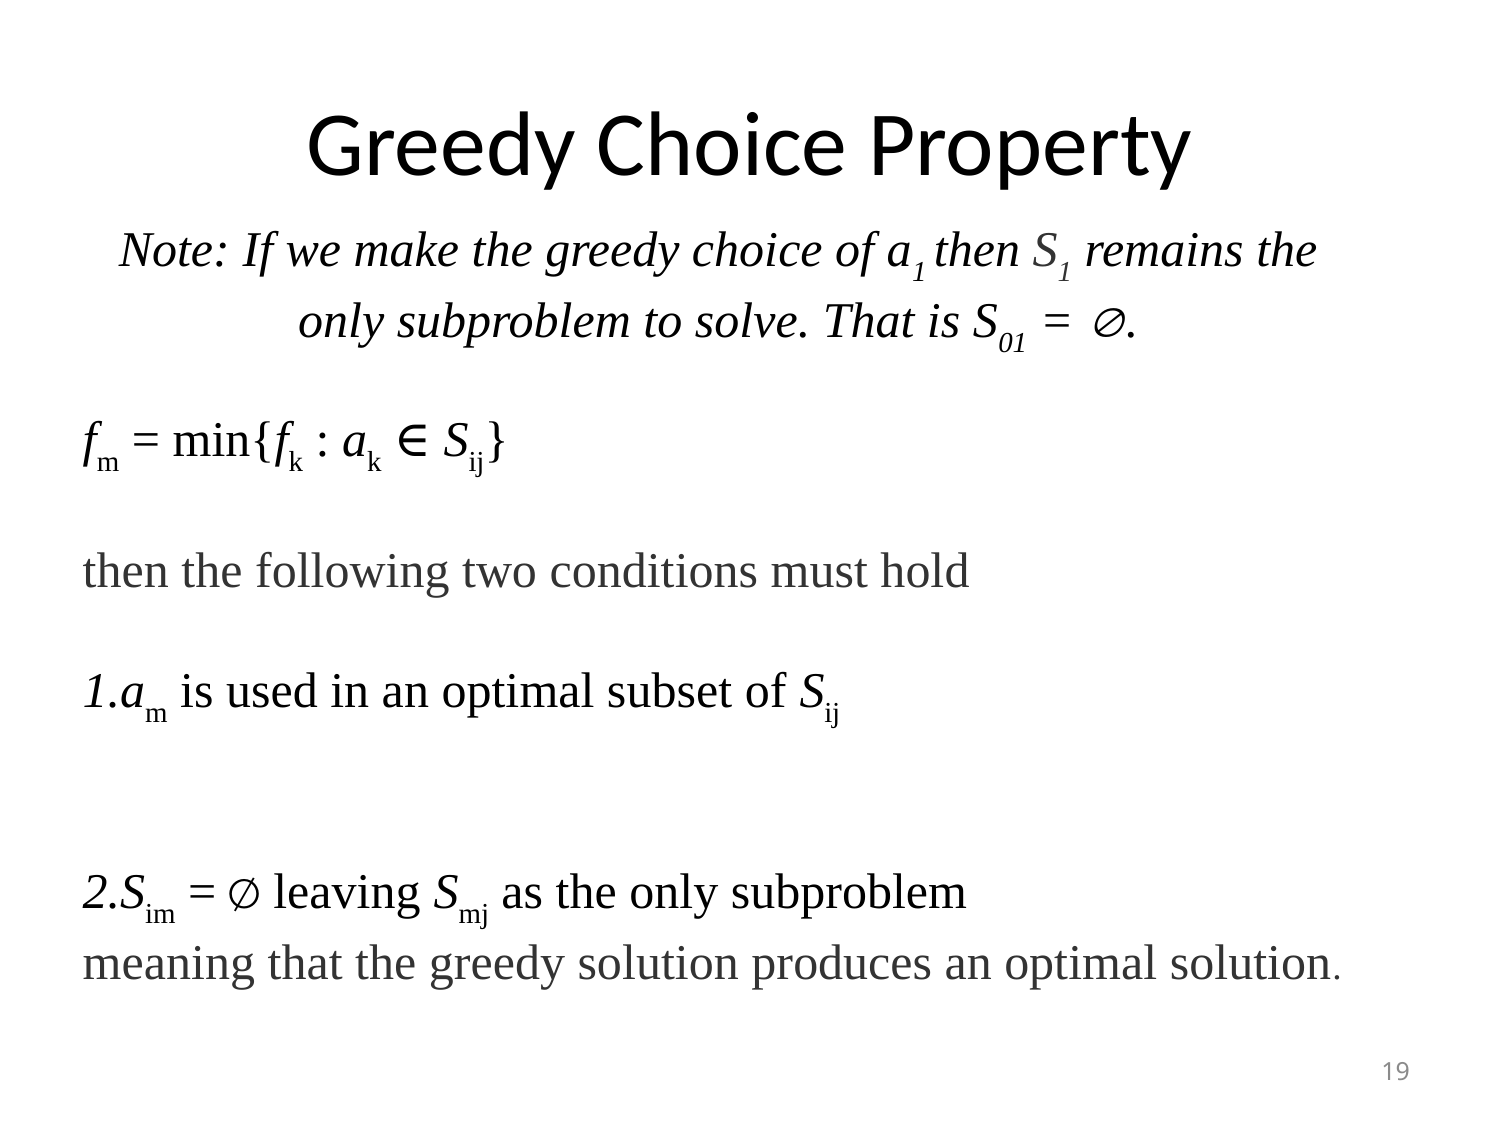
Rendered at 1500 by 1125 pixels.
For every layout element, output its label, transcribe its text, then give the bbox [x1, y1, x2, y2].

text_box Note: If we make the greedy choice of a1 then S1 remains the only subproblem to solve. That is S01 = . [65, 209, 1371, 366]
text_box fm = min{fk : ak ∈ Sij} then the following two conditions must hold am is used in an optimal subset of Sij Sim = ∅ leaving Smj as the only subproblem meaning that the greedy solution produces an optimal solution. [67, 338, 1388, 997]
slide_number 19 [1074, 1042, 1425, 1103]
title Greedy Choice Property [75, 45, 1425, 233]
